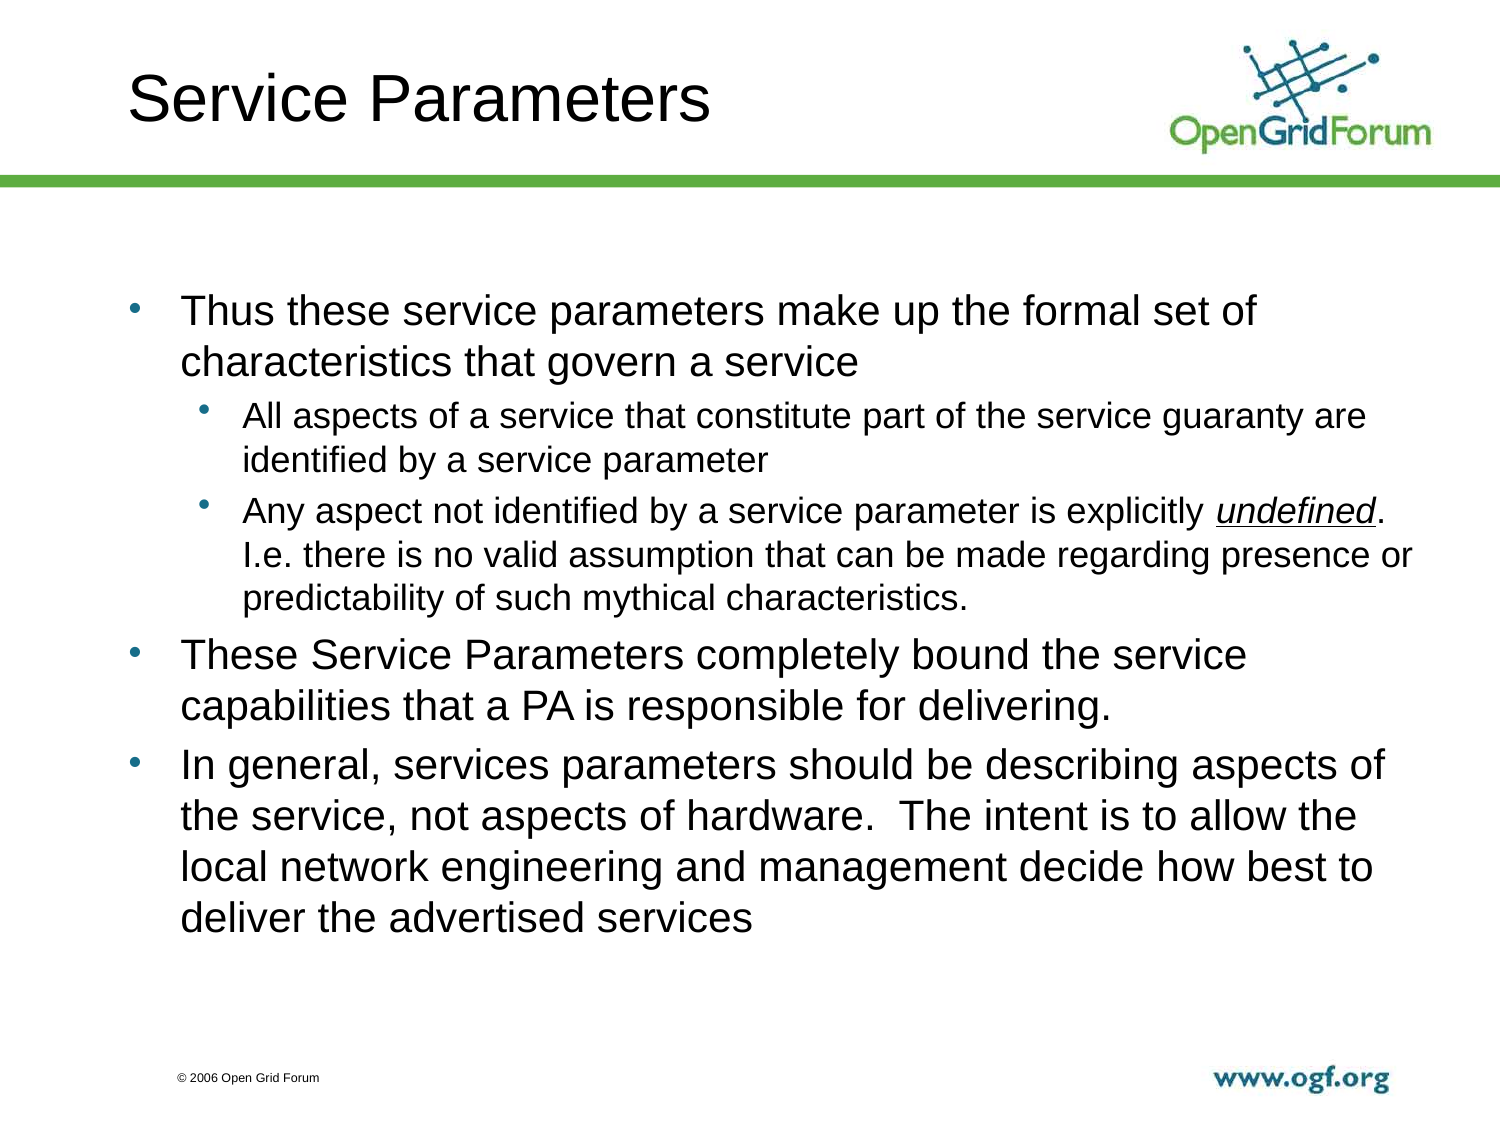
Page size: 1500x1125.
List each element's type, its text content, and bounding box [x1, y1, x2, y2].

picture [0, 188, 1500, 1125]
picture [0, 0, 1500, 174]
list Thus these service parameters make up the formal set of characteristics that govern a service All aspects of a service that constitute part of the service guaranty are identified by a service parameter Any aspect not identified by a service parameter is explicitly undefined. I.e. there is no valid assumption that can be made regarding presence or predictability of such mythical characteristics. These Service Parameters completely bound the service capabilities that a PA is responsible for delivering. In general, services parameters should be describing aspects of the service, not aspects of hardware. The intent is to allow the local network engineering and management decide how best to deliver the advertised services [112, 275, 1438, 955]
title Service Parameters [112, 24, 1388, 165]
